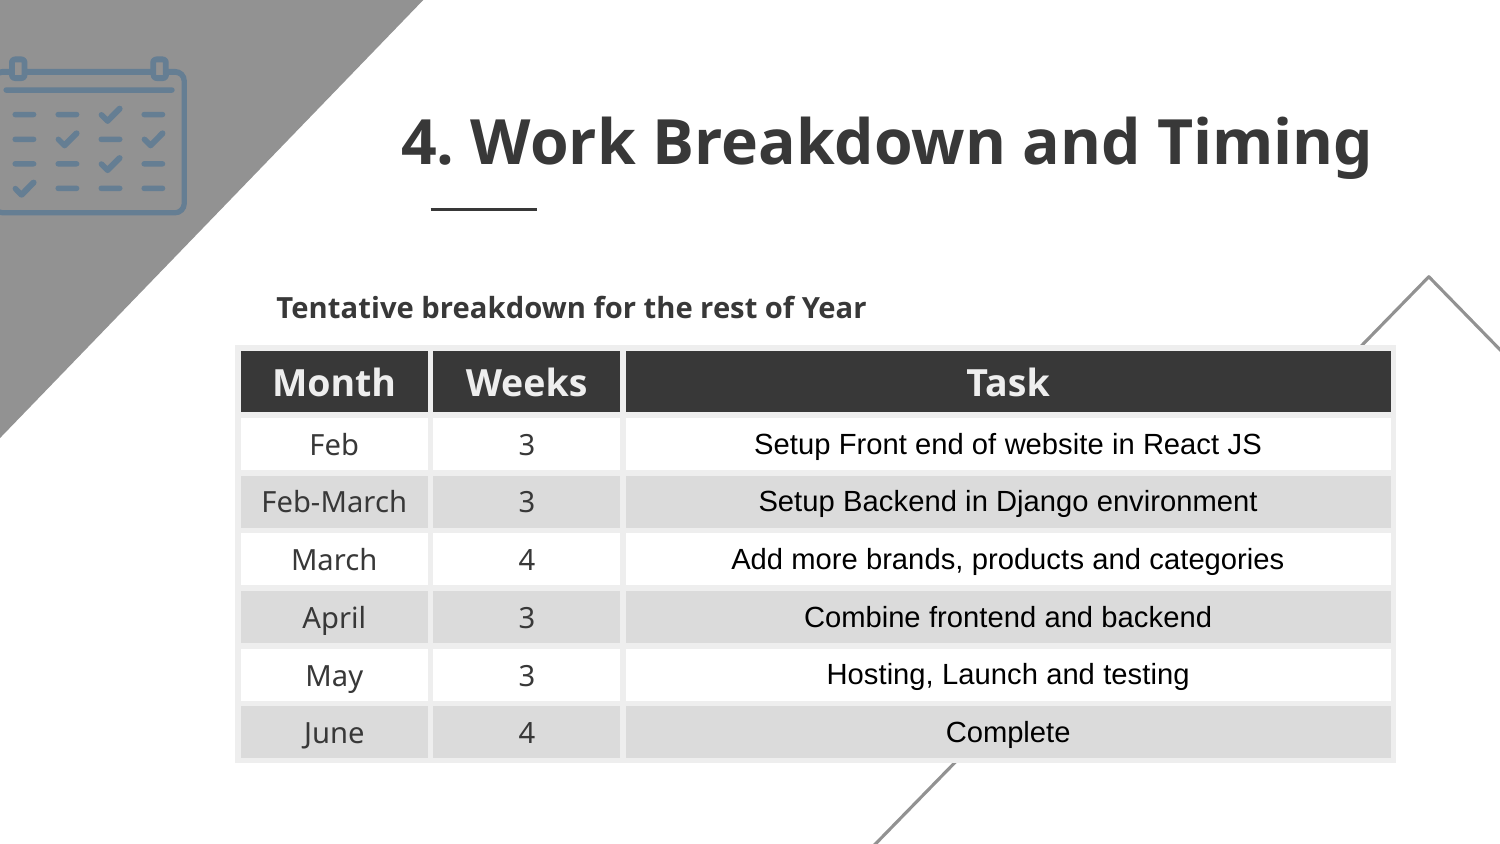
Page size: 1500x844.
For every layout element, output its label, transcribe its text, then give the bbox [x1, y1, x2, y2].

table_cell Add more brands, products and categories [626, 533, 1391, 585]
table_cell 3 [433, 649, 620, 701]
table_cell 3 [433, 476, 620, 528]
table_cell 4 [433, 706, 620, 758]
table_cell Setup Front end of website in React JS [626, 418, 1391, 470]
table_cell June [241, 706, 428, 758]
table_cell May [241, 649, 428, 701]
table_header Task [626, 351, 1391, 412]
table_header Weeks [433, 362, 620, 412]
title Tentative breakdown for the rest of Year [186, 274, 1039, 362]
table_cell 4 [433, 533, 620, 585]
table_cell April [241, 591, 428, 643]
title 4. Work Breakdown and Timing [283, 87, 1492, 174]
table_cell Complete [626, 706, 1391, 758]
table_cell March [241, 533, 428, 585]
table_cell Feb [241, 418, 428, 470]
table_cell 3 [433, 591, 620, 643]
table_cell Hosting, Launch and testing [626, 649, 1391, 701]
table_header Month [241, 362, 428, 412]
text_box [0, 56, 188, 216]
table_cell Feb-March [241, 476, 428, 528]
table_cell 3 [433, 418, 620, 470]
table_cell Setup Backend in Django environment [626, 476, 1391, 528]
table_cell Combine frontend and backend [626, 591, 1391, 643]
